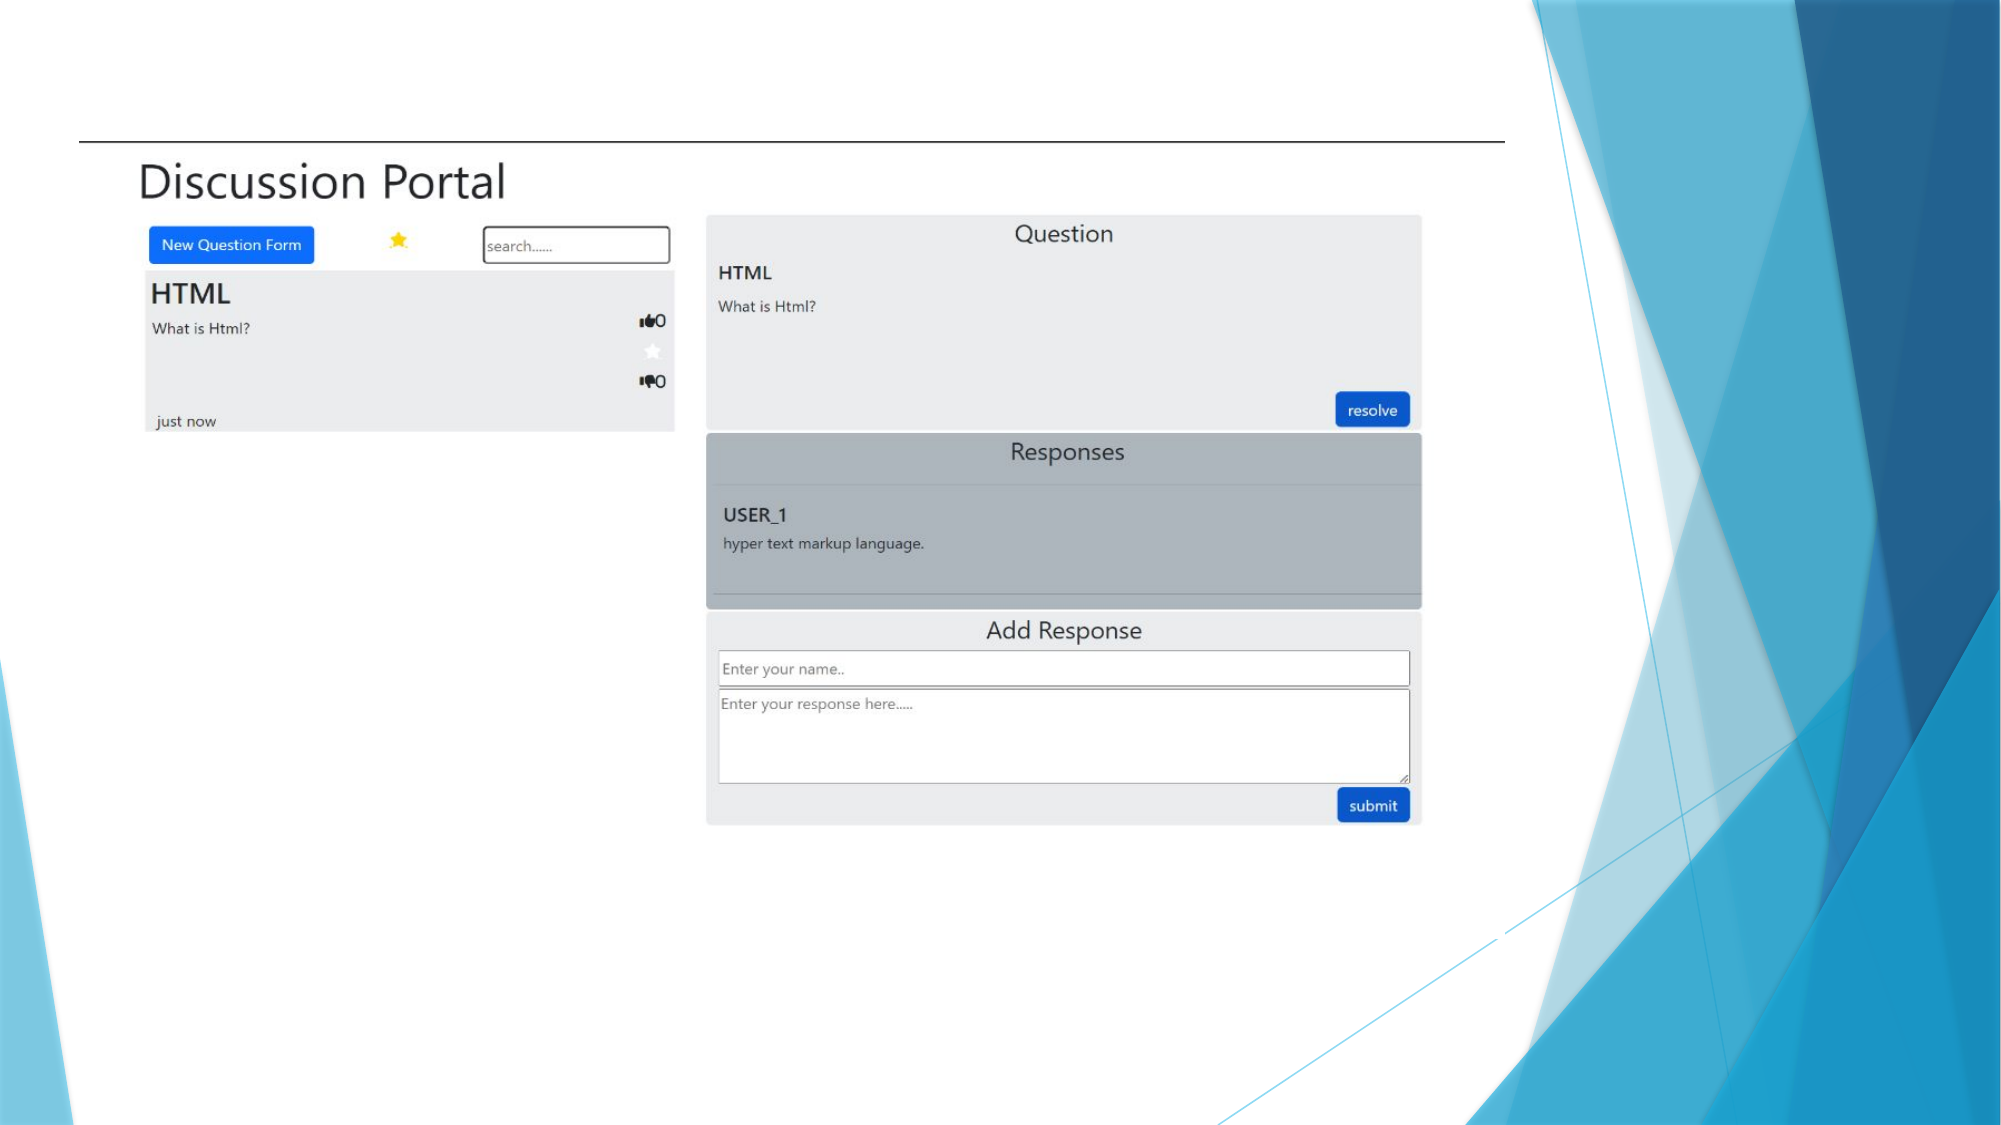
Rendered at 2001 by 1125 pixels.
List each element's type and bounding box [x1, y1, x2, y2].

picture [78, 141, 1505, 940]
